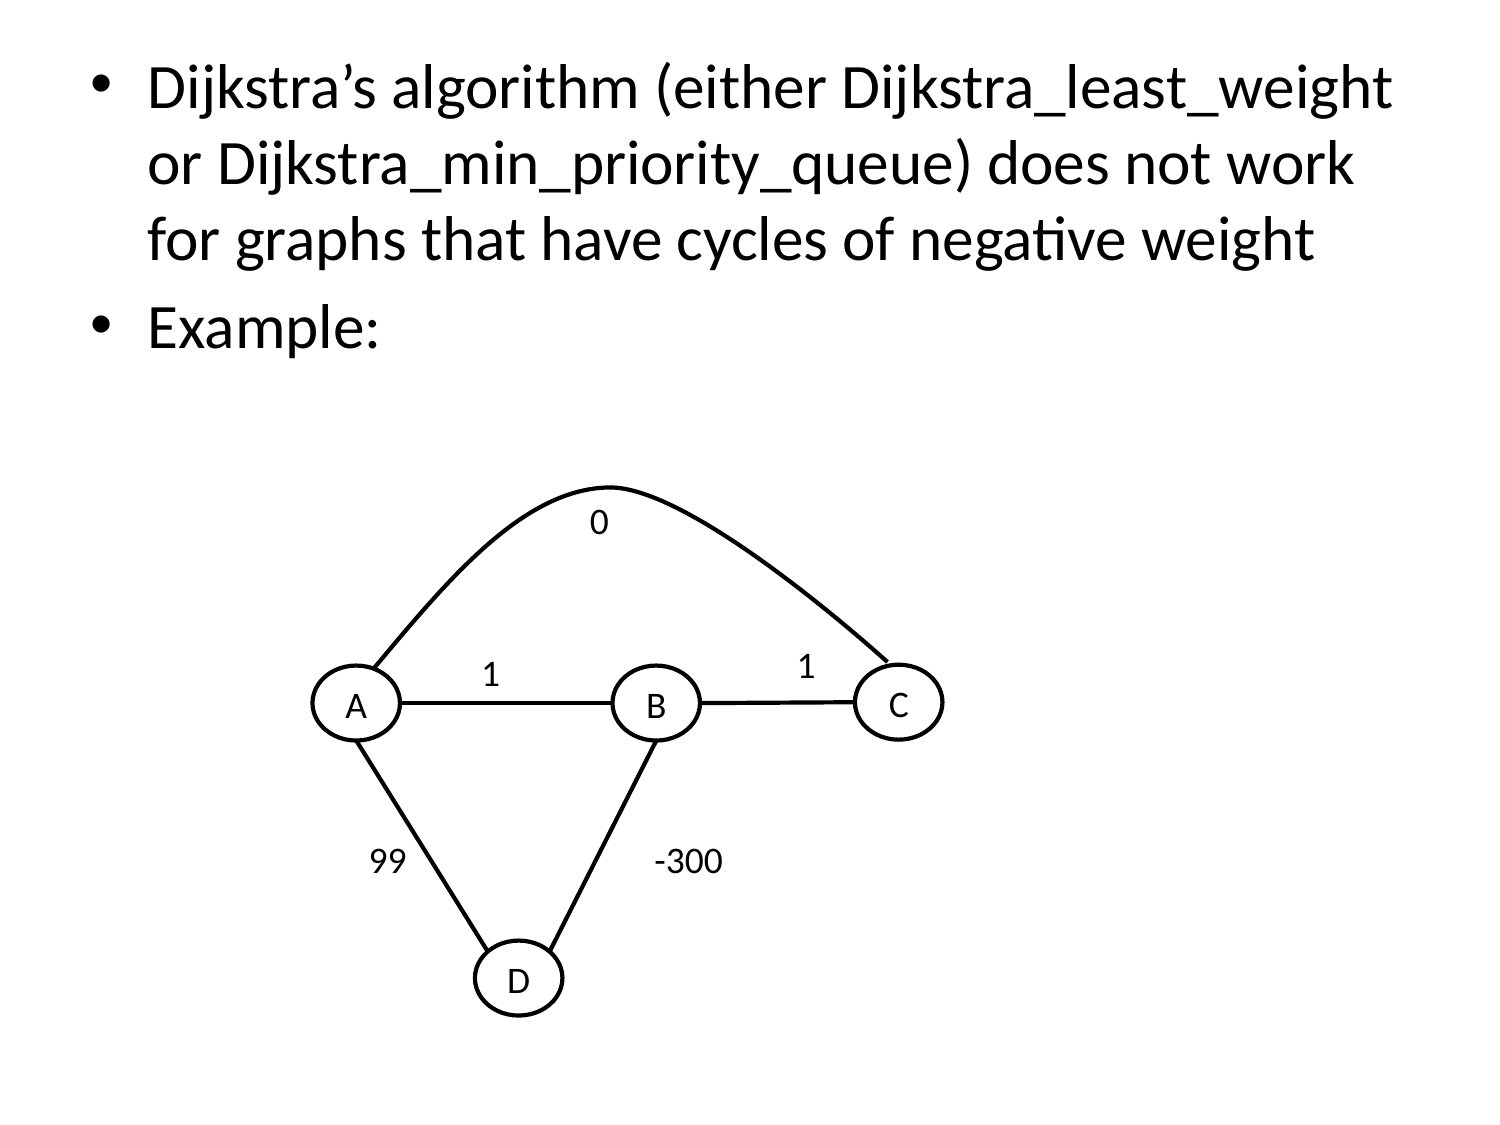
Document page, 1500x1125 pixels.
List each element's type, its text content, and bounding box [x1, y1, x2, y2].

list Dijkstra’s algorithm (either Dijkstra_least_weight or Dijkstra_min_priority_queue) does not work for graphs that have cycles of negative weight Example: [75, 37, 1425, 427]
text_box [312, 487, 943, 1016]
